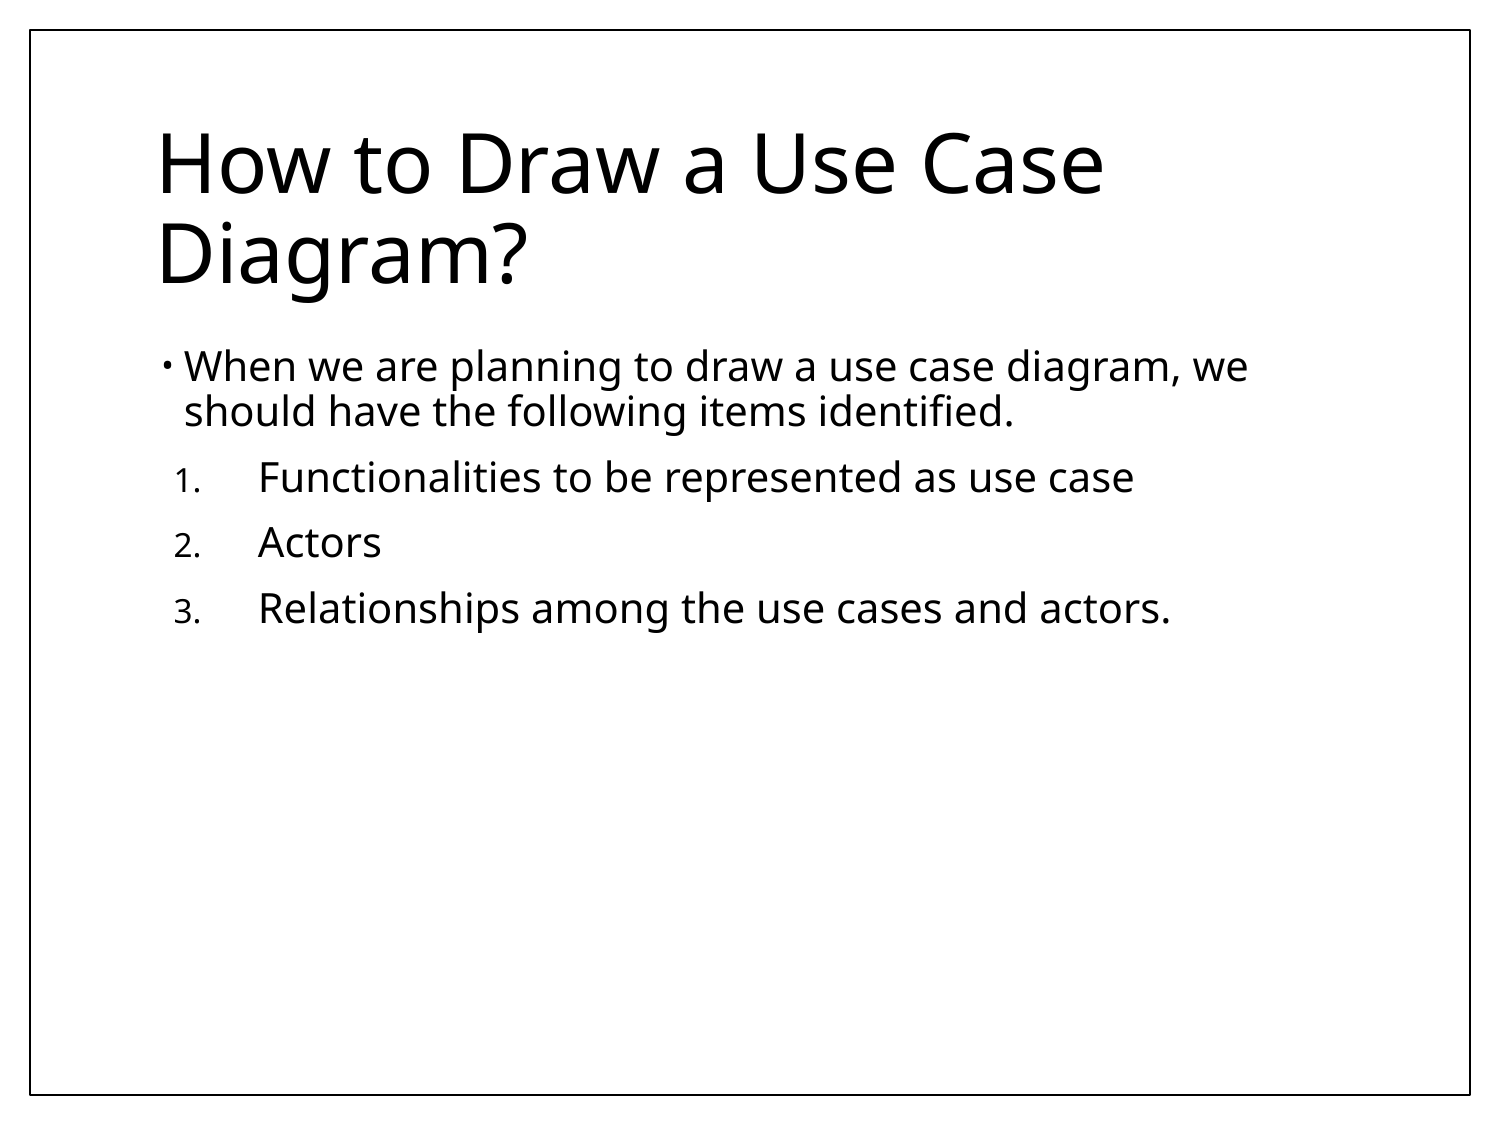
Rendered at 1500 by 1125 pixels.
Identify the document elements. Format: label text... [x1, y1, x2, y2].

title How to Draw a Use Case Diagram? [140, 99, 1356, 323]
list When we are planning to draw a use case diagram, we should have the following items identified. Functionalities to be represented as use case Actors Relationships among the use cases and actors. [140, 337, 1356, 1000]
